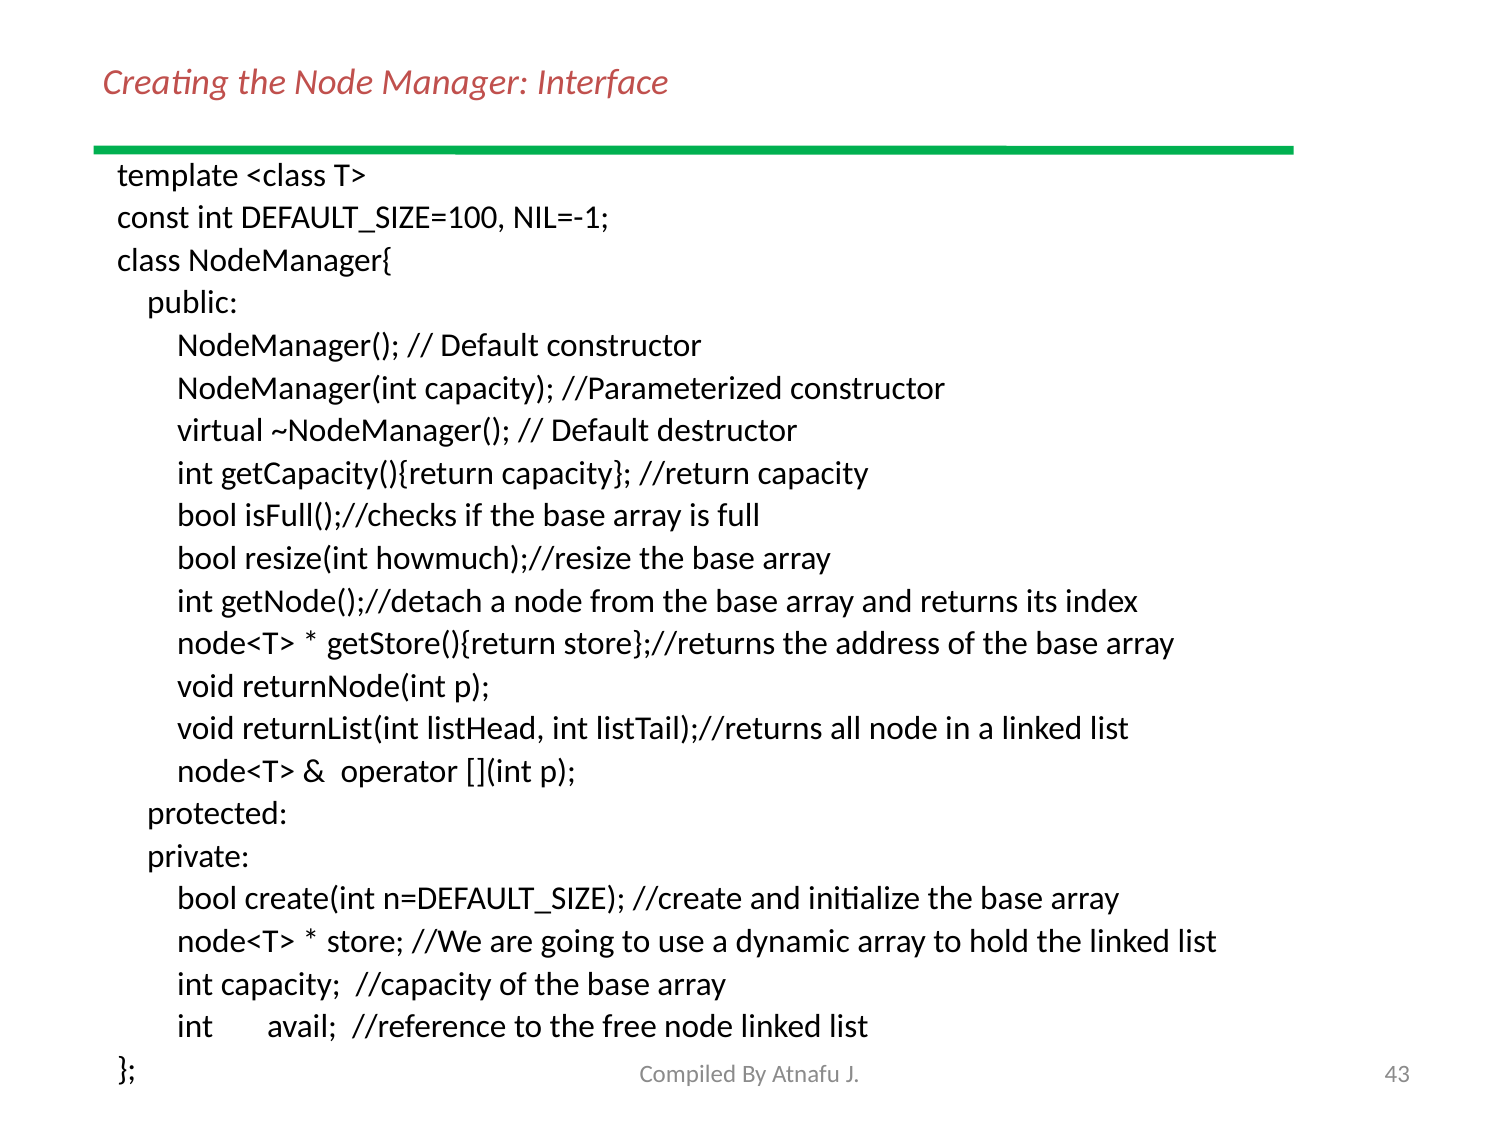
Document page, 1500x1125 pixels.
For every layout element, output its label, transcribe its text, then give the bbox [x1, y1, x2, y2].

title Creating the Node Manager: Interface [87, 50, 1438, 110]
slide_number 43 [1074, 1042, 1425, 1103]
list template <class T> const int DEFAULT_SIZE=100, NIL=-1; class NodeManager{ public: NodeManager(); // Default constructor NodeManager(int capacity); //Parameterized constructor virtual ~NodeManager(); // Default destructor int getCapacity(){return capacity}; //return capacity bool isFull();//checks if the base array is full bool resize(int howmuch);//resize the base array int getNode();//detach a node from the base array and returns its index node<T> * getStore(){return store};//returns the address of the base array void returnNode(int p); void returnList(int listHead, int listTail);//returns all node in a linked list node<T> & operator [](int p); protected: private: bool create(int n=DEFAULT_SIZE); //create and initialize the base array node<T> * store; //We are going to use a dynamic array to hold the linked list int capacity; //capacity of the base array int avail; //reference to the free node linked list }; [101, 149, 1377, 1050]
footer Compiled By Atnafu J. [512, 1042, 988, 1103]
